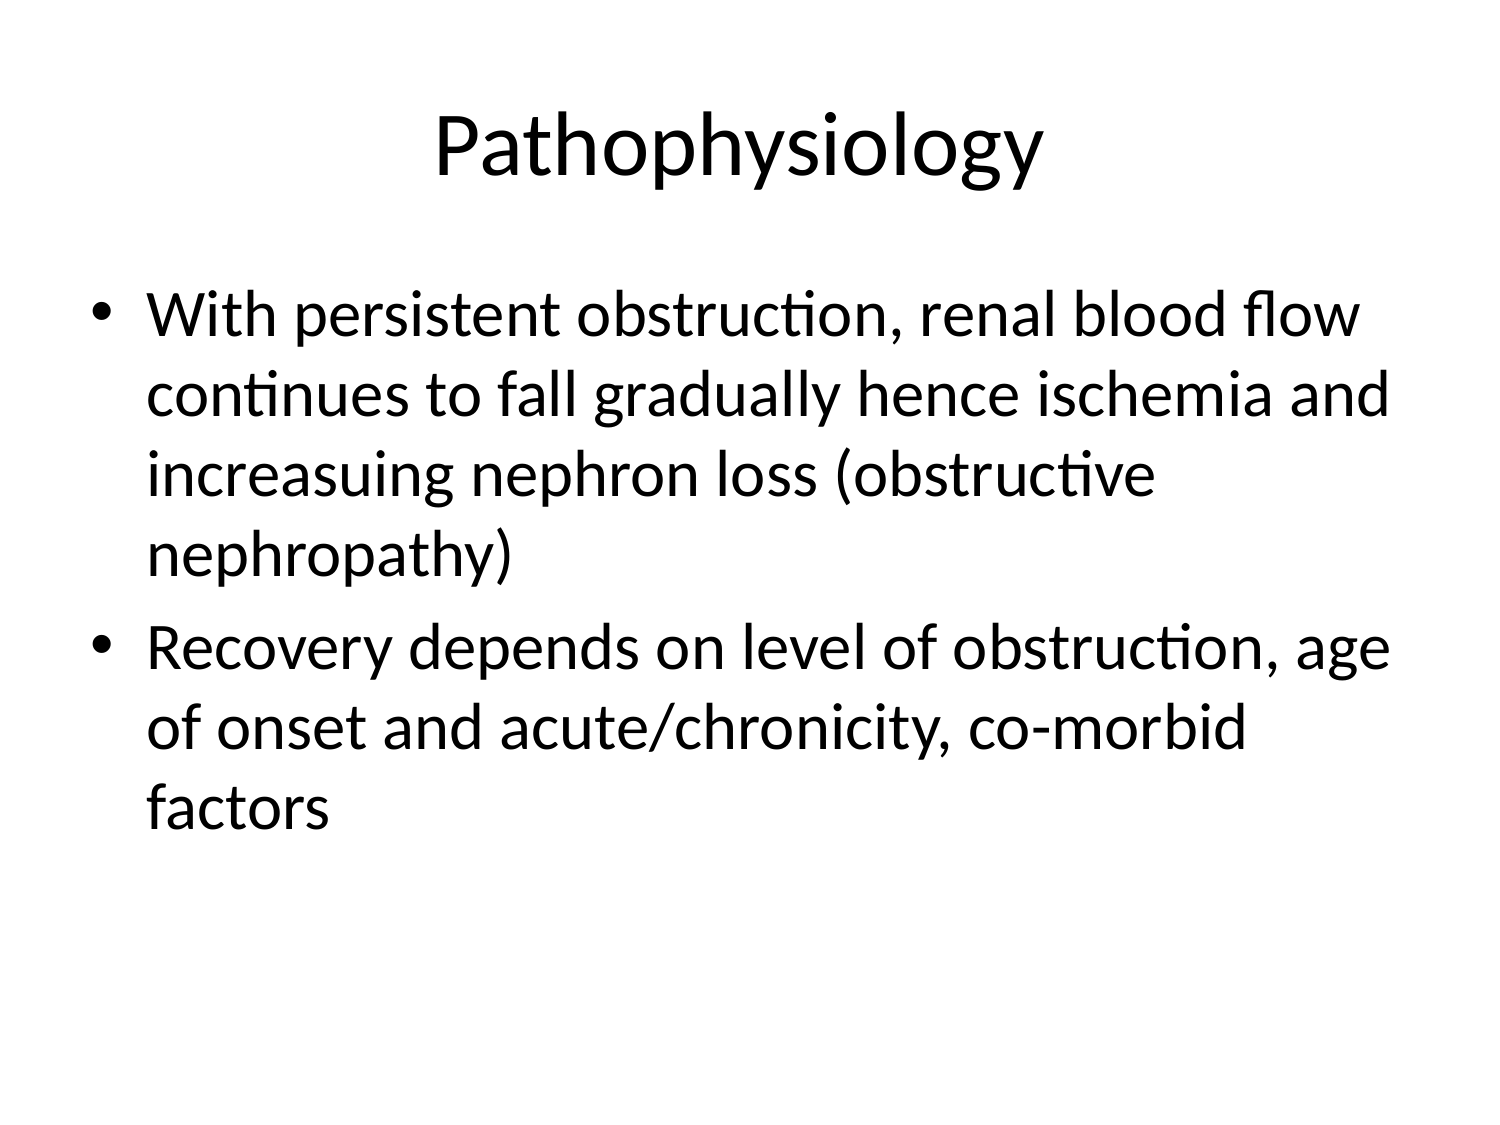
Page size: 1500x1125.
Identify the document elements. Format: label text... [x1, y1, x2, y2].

title Pathophysiology [75, 45, 1425, 233]
list With persistent obstruction, renal blood flow continues to fall gradually hence ischemia and increasuing nephron loss (obstructive nephropathy) Recovery depends on level of obstruction, age of onset and acute/chronicity, co-morbid factors [75, 262, 1425, 1005]
